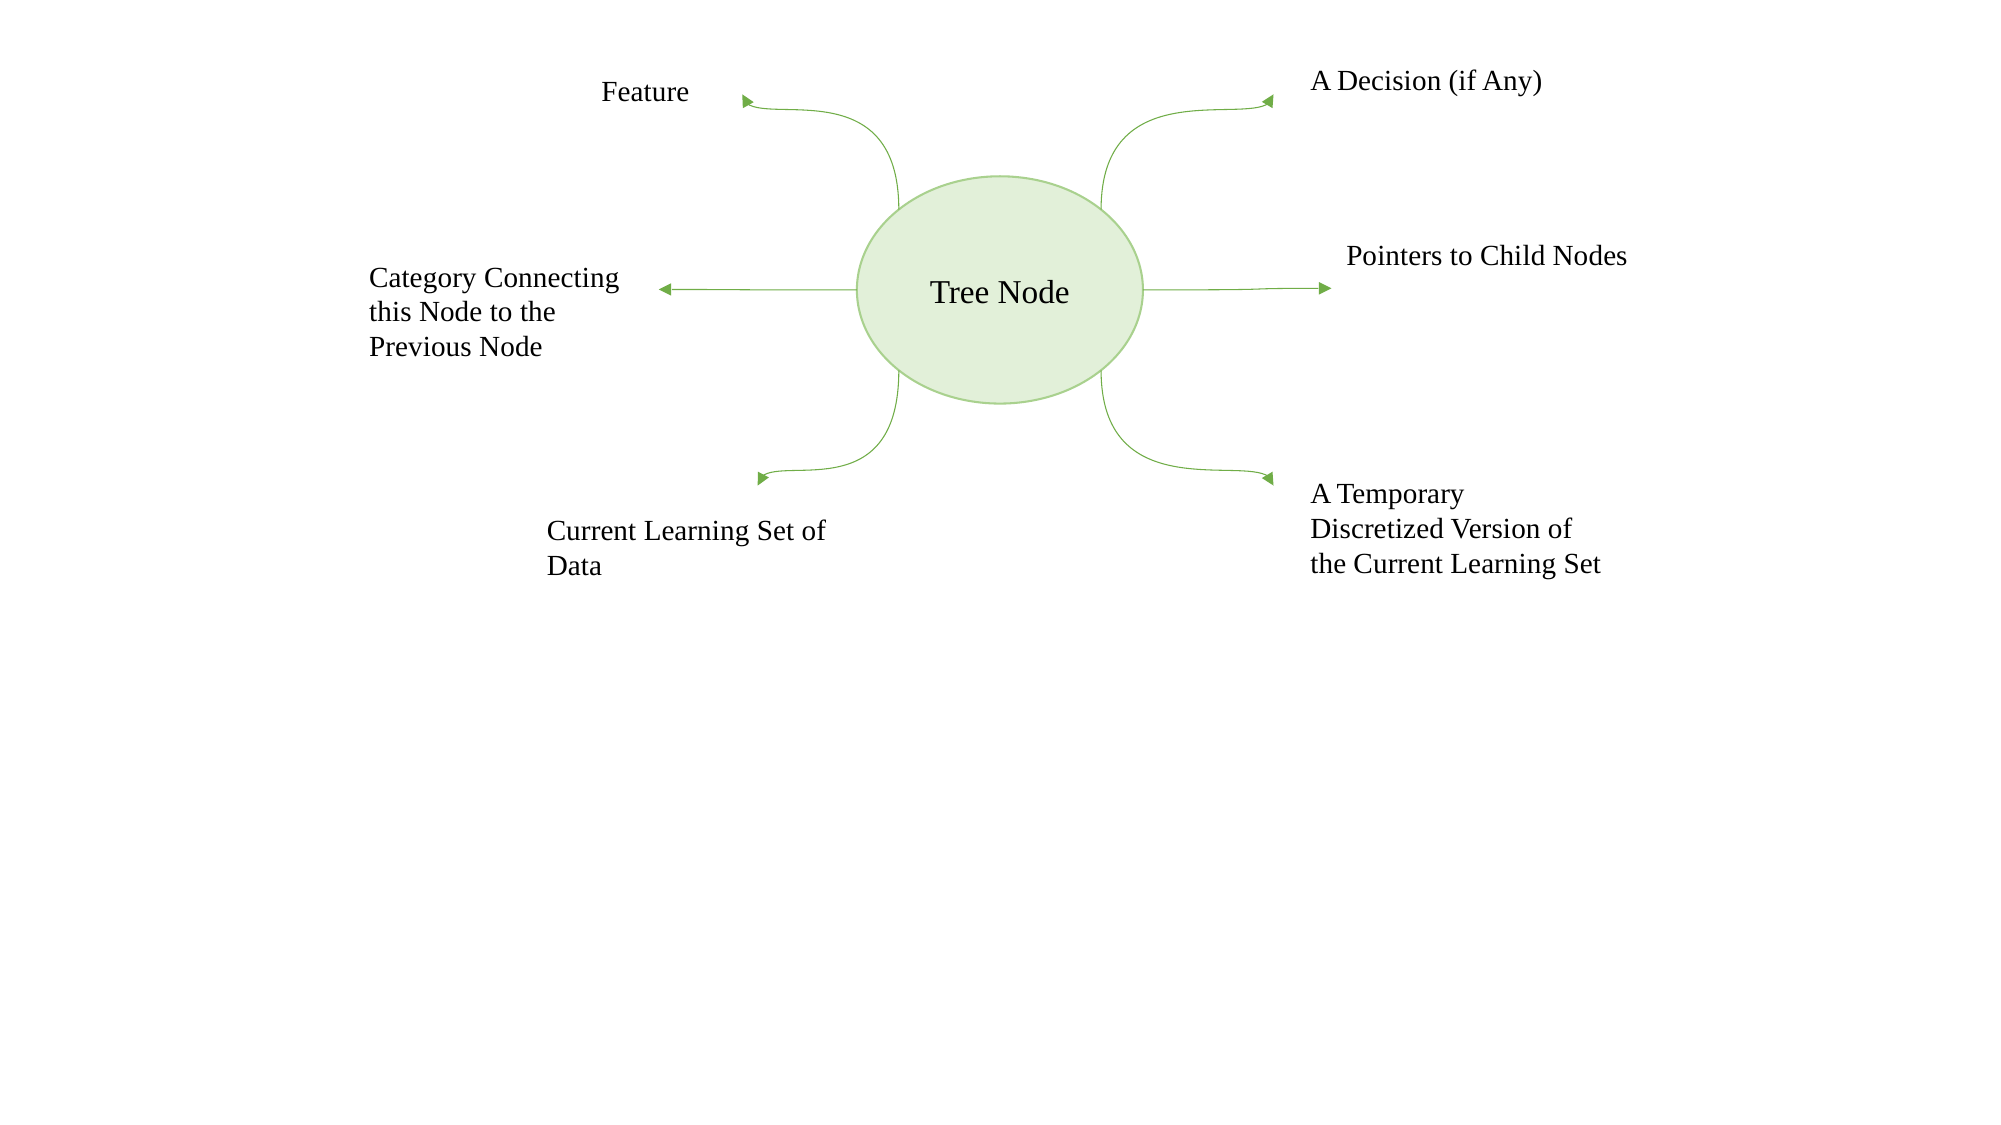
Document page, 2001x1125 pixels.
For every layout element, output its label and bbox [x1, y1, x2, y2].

text_box [354, 53, 1655, 590]
